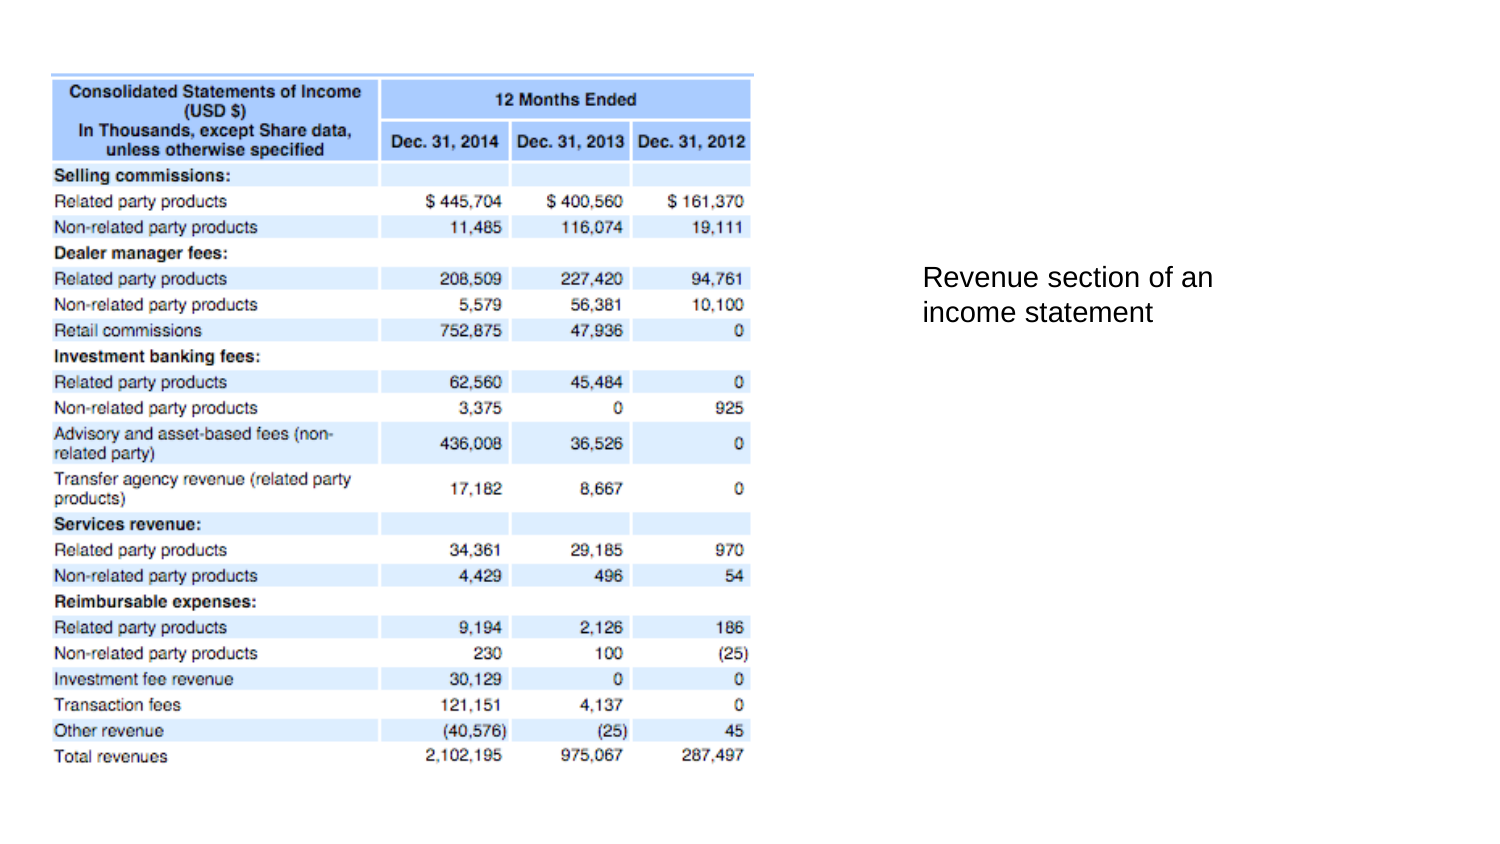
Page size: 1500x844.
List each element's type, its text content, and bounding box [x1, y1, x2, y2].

picture [50, 72, 755, 767]
text_box Revenue section of an income statement [907, 243, 1319, 432]
